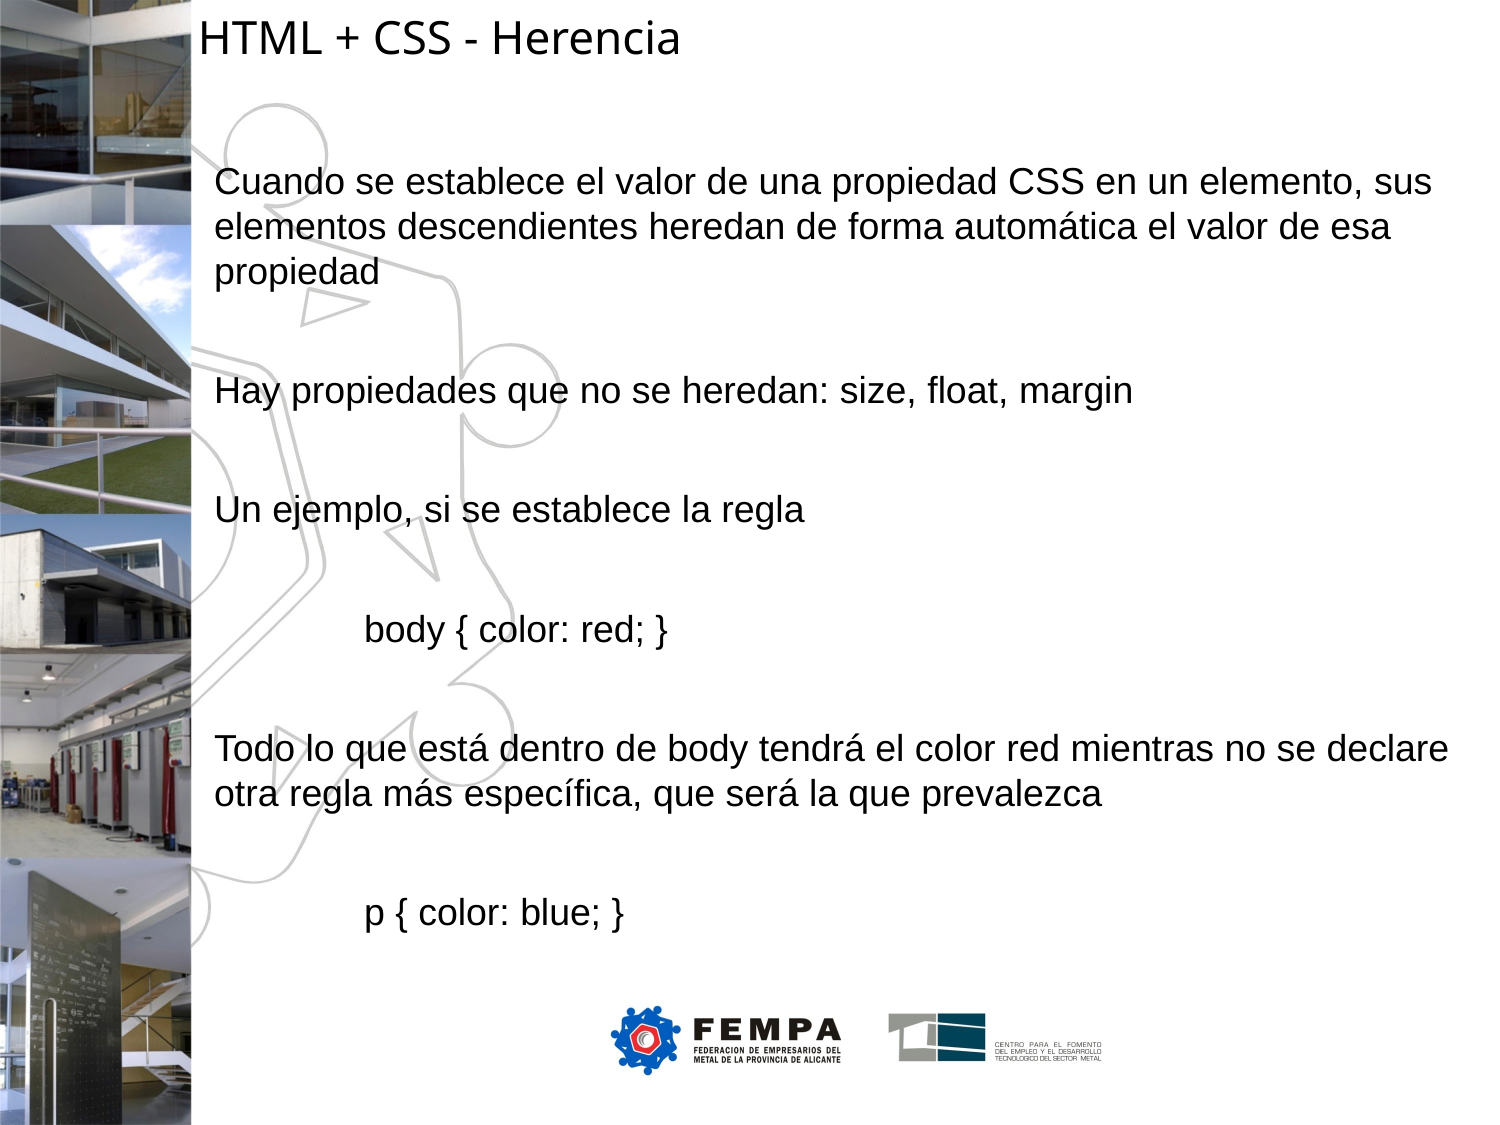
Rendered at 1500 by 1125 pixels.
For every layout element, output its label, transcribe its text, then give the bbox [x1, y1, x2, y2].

list HTML + CSS - Herencia [183, 1, 1317, 67]
text_box Cuando se establece el valor de una propiedad CSS en un elemento, sus elementos descendientes heredan de forma automática el valor de esa propiedad Hay propiedades que no se heredan: size, float, margin Un ejemplo, si se establece la regla body { color: red; } Todo lo que está dentro de body tendrá el color red mientras no se declare otra regla más específica, que será la que prevalezca p { color: blue; } [206, 89, 1467, 1014]
text_box [73, 230, 206, 295]
picture [0, 0, 1500, 1125]
